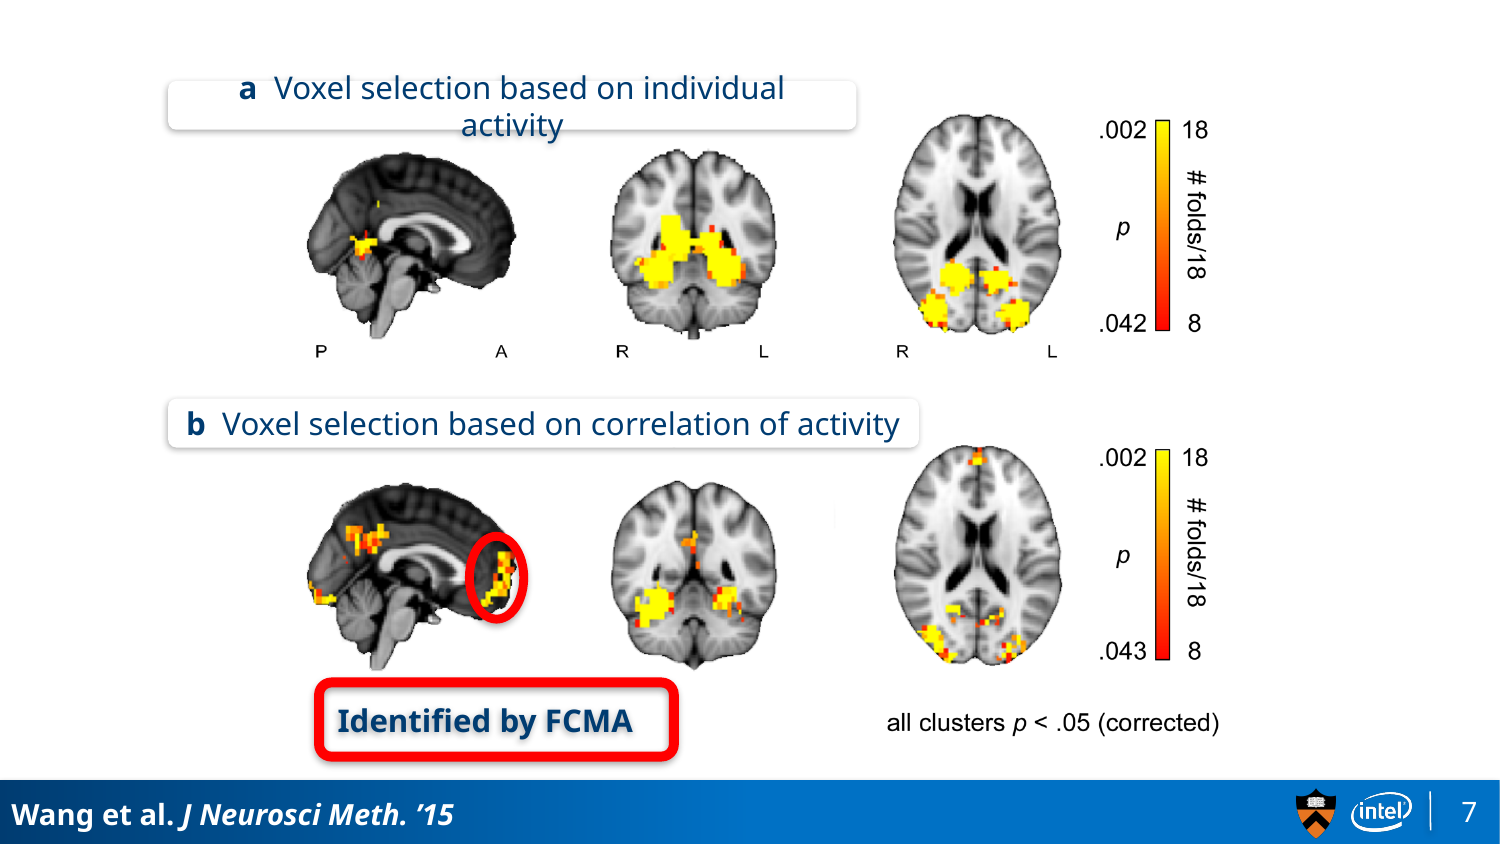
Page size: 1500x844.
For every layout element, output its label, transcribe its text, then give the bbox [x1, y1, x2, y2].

slide_number 7 [1127, 791, 1478, 837]
text_box a Voxel selection based on individual activity [167, 80, 271, 131]
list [272, 80, 1219, 739]
text_box b Voxel selection based on correlation of activity [167, 397, 267, 449]
text_box Wang et al. J Neurosci Meth. ’15 [11, 796, 454, 832]
text_box Identified by FCMA [318, 746, 675, 758]
